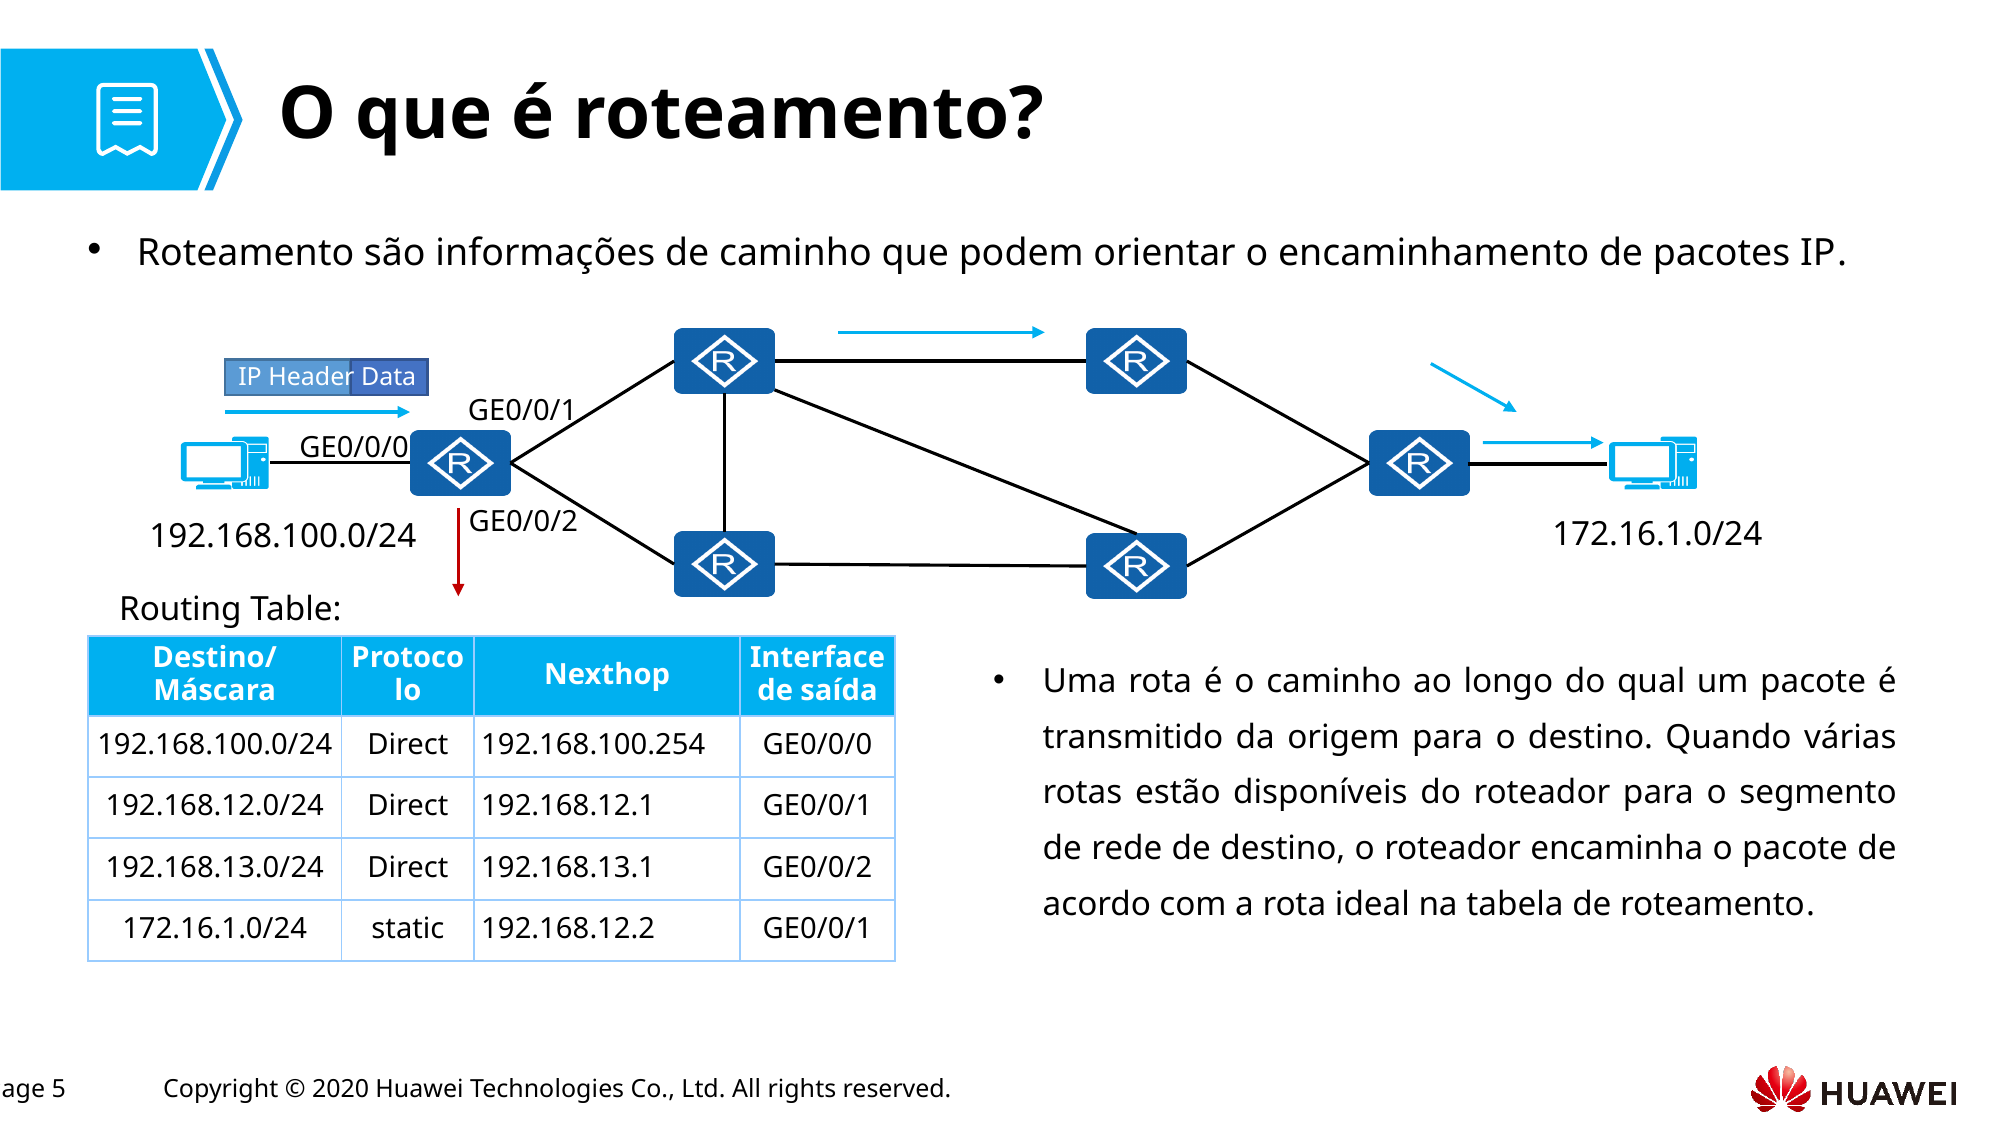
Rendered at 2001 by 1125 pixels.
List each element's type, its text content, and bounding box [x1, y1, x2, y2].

table_cell 192.168.100.254 [475, 717, 739, 776]
text_box GE0/0/2 [453, 496, 510, 545]
picture [409, 430, 510, 496]
picture [1086, 328, 1187, 394]
text_box 192.168.100.0/24 [134, 507, 457, 562]
picture [1751, 1066, 1956, 1112]
text_box Routing Table: [104, 580, 367, 635]
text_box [1186, 361, 1370, 462]
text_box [510, 361, 675, 463]
picture [1086, 533, 1187, 599]
table_cell 192.168.13.1 [475, 839, 739, 899]
table_header Interface de saída [741, 637, 894, 715]
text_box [1430, 363, 1517, 412]
table_cell 192.168.12.1 [475, 778, 739, 837]
table_cell 192.168.12.2 [475, 901, 739, 960]
table_header Destino/Máscara [89, 637, 341, 715]
table_cell 192.168.12.0/24 [89, 778, 341, 837]
table_cell GE0/0/1 [741, 778, 894, 837]
table_cell 172.16.1.0/24 [89, 901, 341, 960]
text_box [774, 389, 1137, 534]
picture [674, 531, 775, 597]
picture [178, 435, 271, 491]
table_cell GE0/0/2 [741, 839, 894, 899]
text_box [224, 359, 428, 396]
table_cell 192.168.100.0/24 [89, 717, 341, 776]
table_cell 192.168.13.0/24 [89, 839, 341, 899]
picture [1616, 447, 1668, 477]
text_box GE0/0/0 [284, 421, 449, 462]
table_header Protocolo [342, 637, 473, 715]
table_cell Direct [342, 717, 473, 776]
table_cell Direct [342, 778, 473, 837]
table_header Nexthop [475, 637, 739, 715]
table_cell GE0/0/1 [741, 901, 894, 960]
picture [1370, 430, 1470, 496]
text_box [510, 463, 675, 565]
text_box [1186, 462, 1370, 567]
title O que é roteamento? [261, 67, 1875, 173]
text_box 172.16.1.0/24 [1537, 504, 1869, 559]
picture [674, 328, 775, 394]
table_cell static [342, 901, 473, 960]
picture [1607, 435, 1699, 491]
text_box IP Header Data [223, 353, 471, 398]
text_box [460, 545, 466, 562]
text_box GE0/0/0 [284, 464, 409, 471]
table_cell GE0/0/0 [741, 717, 894, 776]
text_box [53, 178, 1904, 947]
text_box GE0/0/1 [453, 383, 510, 430]
text_box Uma rota é o caminho ao longo do qual um pacote é transmitido da origem para o destino. Quando várias rotas estão disponíveis do roteador para o segmento de rede de destino, o roteador encaminha o pacote de acordo com a rota ideal na tabela de roteamento. [978, 635, 1913, 930]
list Roteamento são informações de caminho que podem orientar o encaminhamento de pacotes IP. [73, 203, 1930, 972]
table_cell Direct [342, 839, 473, 899]
